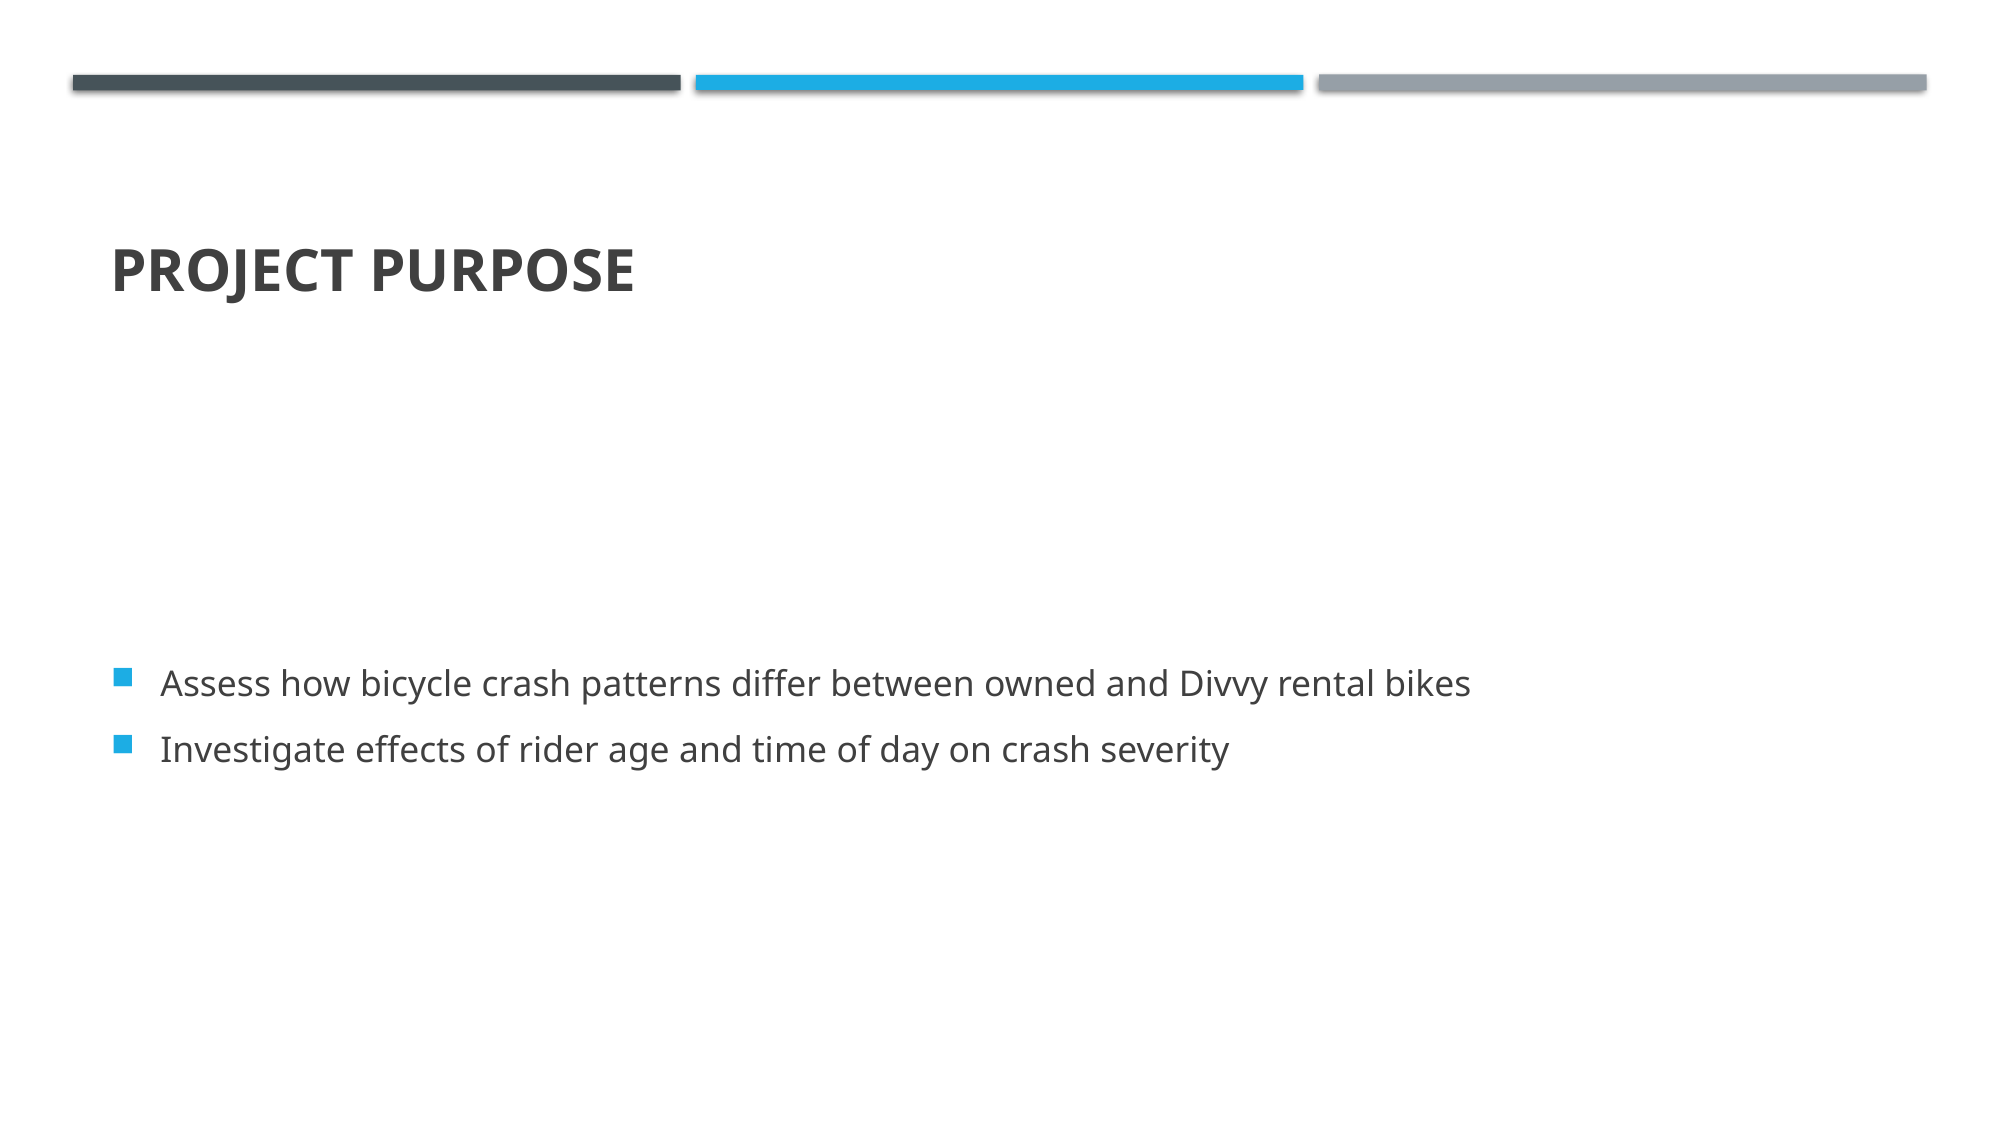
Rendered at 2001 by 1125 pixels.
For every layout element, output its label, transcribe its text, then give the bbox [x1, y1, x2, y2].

list Assess how bicycle crash patterns differ between owned and Divvy rental bikes Investigate effects of rider age and time of day on crash severity [95, 383, 1905, 981]
title Project Purpose [95, 115, 1905, 311]
